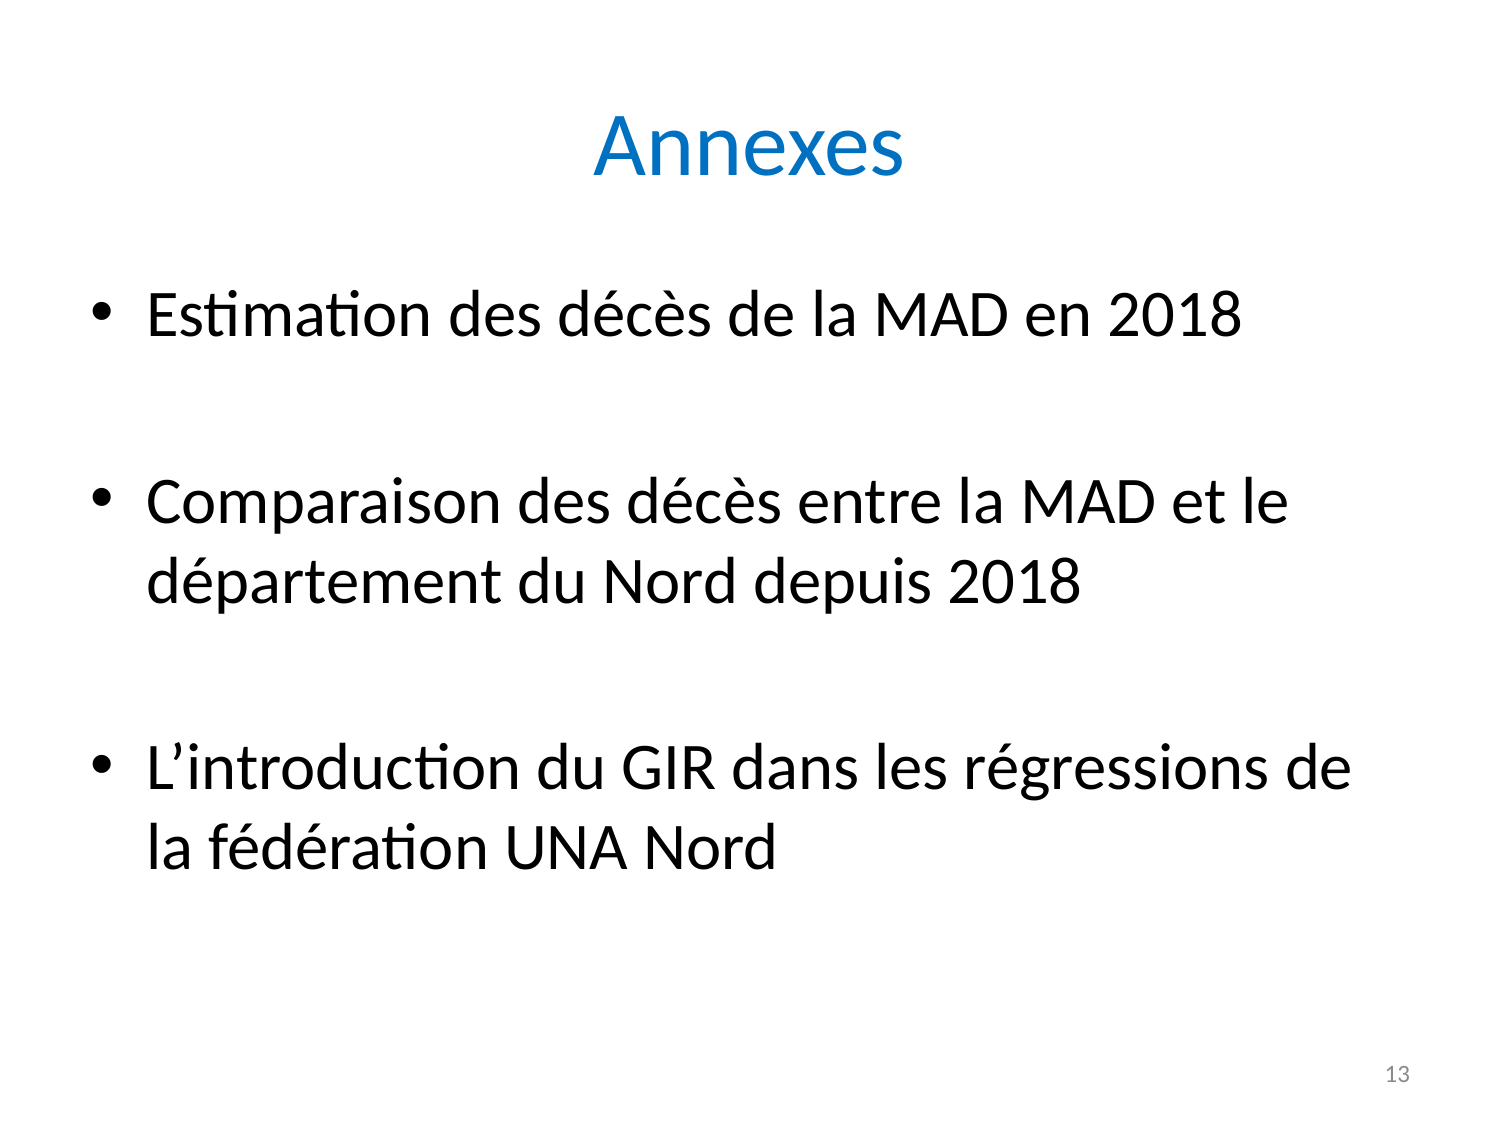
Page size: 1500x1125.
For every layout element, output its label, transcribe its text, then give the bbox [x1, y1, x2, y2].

list Estimation des décès de la MAD en 2018 Comparaison des décès entre la MAD et le département du Nord depuis 2018 L’introduction du GIR dans les régressions de la fédération UNA Nord [75, 262, 1425, 1005]
title Annexes [75, 45, 1425, 233]
slide_number 13 [1074, 1042, 1425, 1103]
